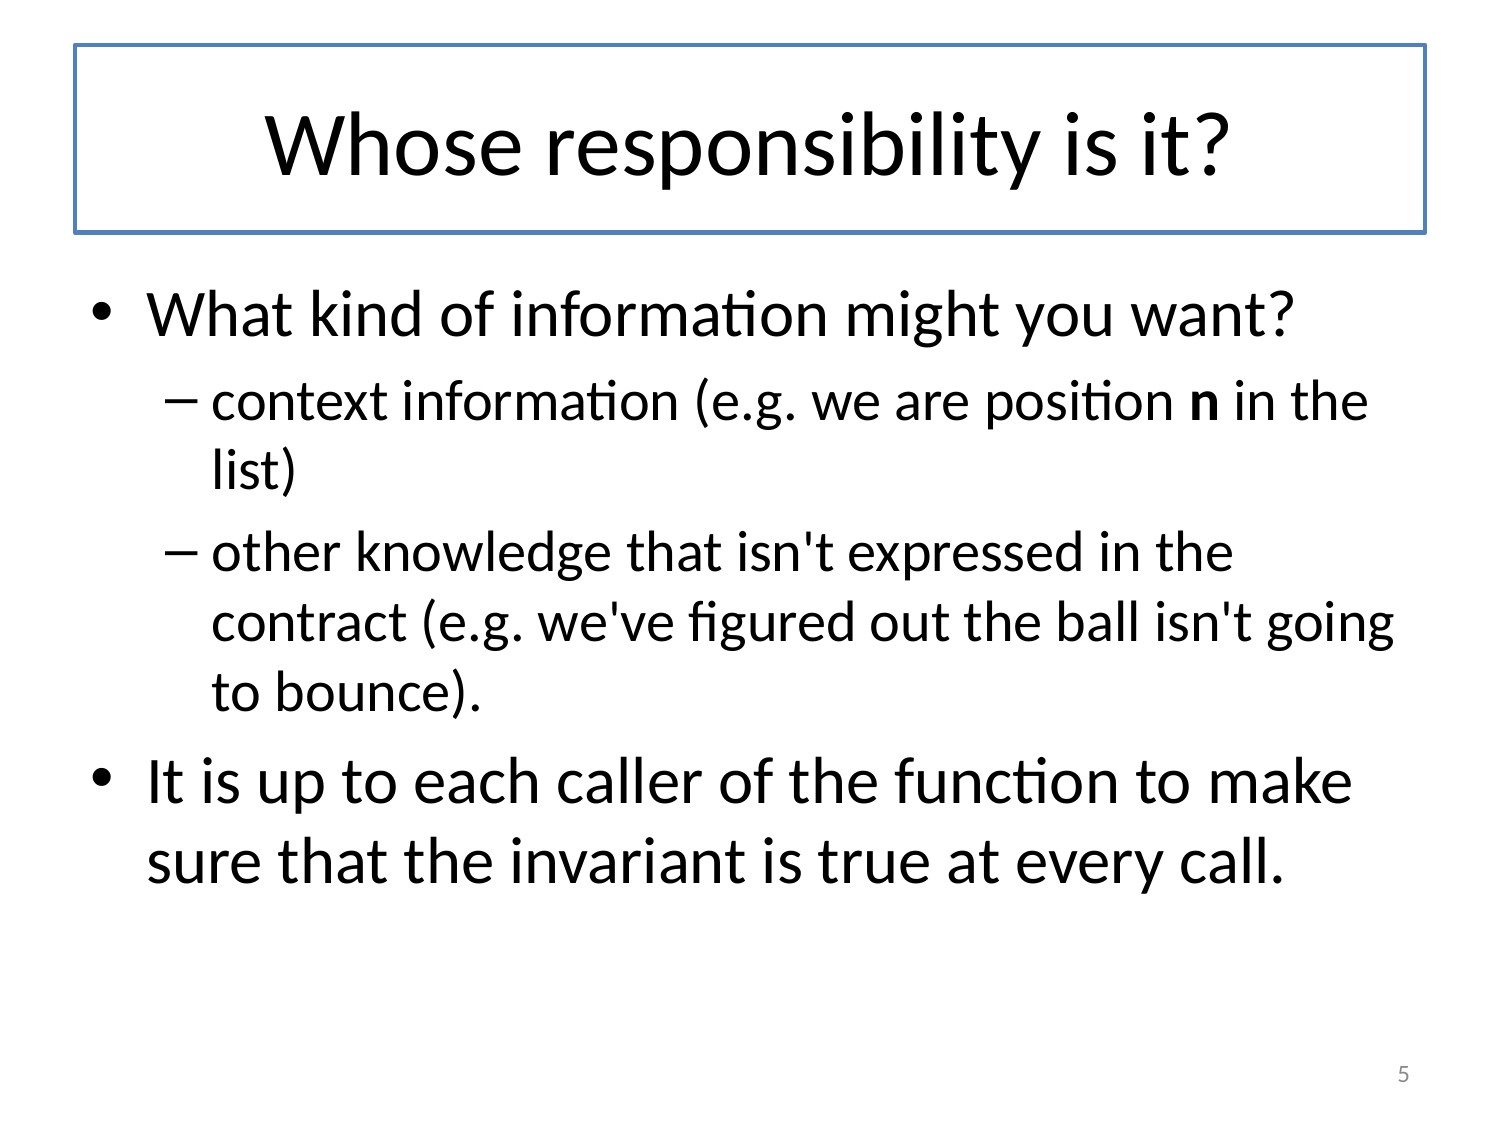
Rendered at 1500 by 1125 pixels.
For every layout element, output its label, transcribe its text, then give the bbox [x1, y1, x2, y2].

list What kind of information might you want? context information (e.g. we are position n in the list) other knowledge that isn't expressed in the contract (e.g. we've figured out the ball isn't going to bounce). It is up to each caller of the function to make sure that the invariant is true at every call. [75, 262, 1425, 1005]
slide_number 5 [1074, 1042, 1425, 1103]
title Whose responsibility is it? [73, 43, 1427, 235]
